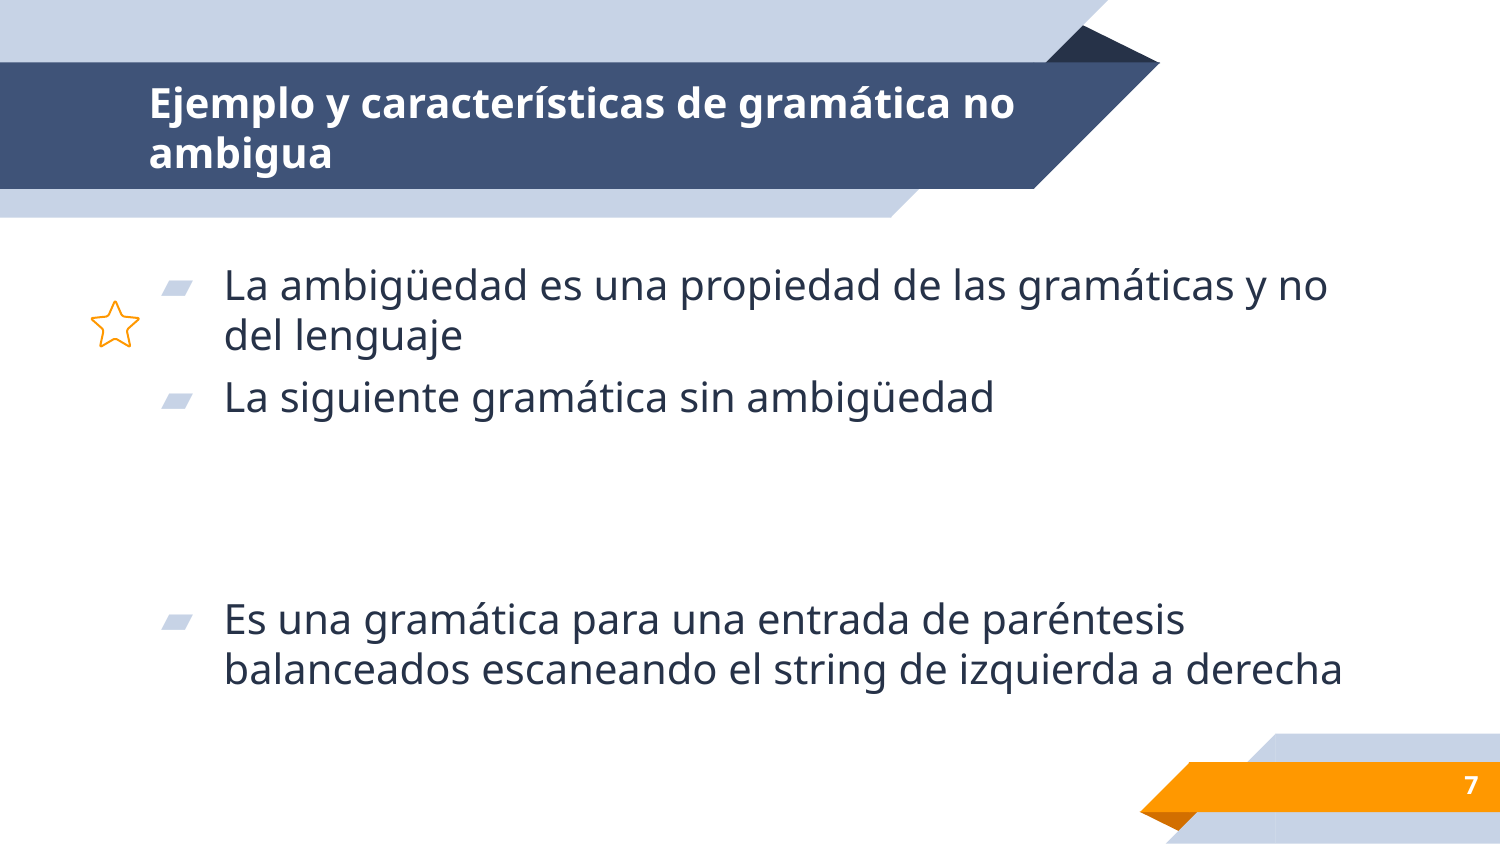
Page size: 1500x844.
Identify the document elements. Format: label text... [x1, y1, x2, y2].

slide_number 7 [1249, 760, 1494, 813]
title Ejemplo y características de gramática no ambigua [133, 64, 1035, 190]
